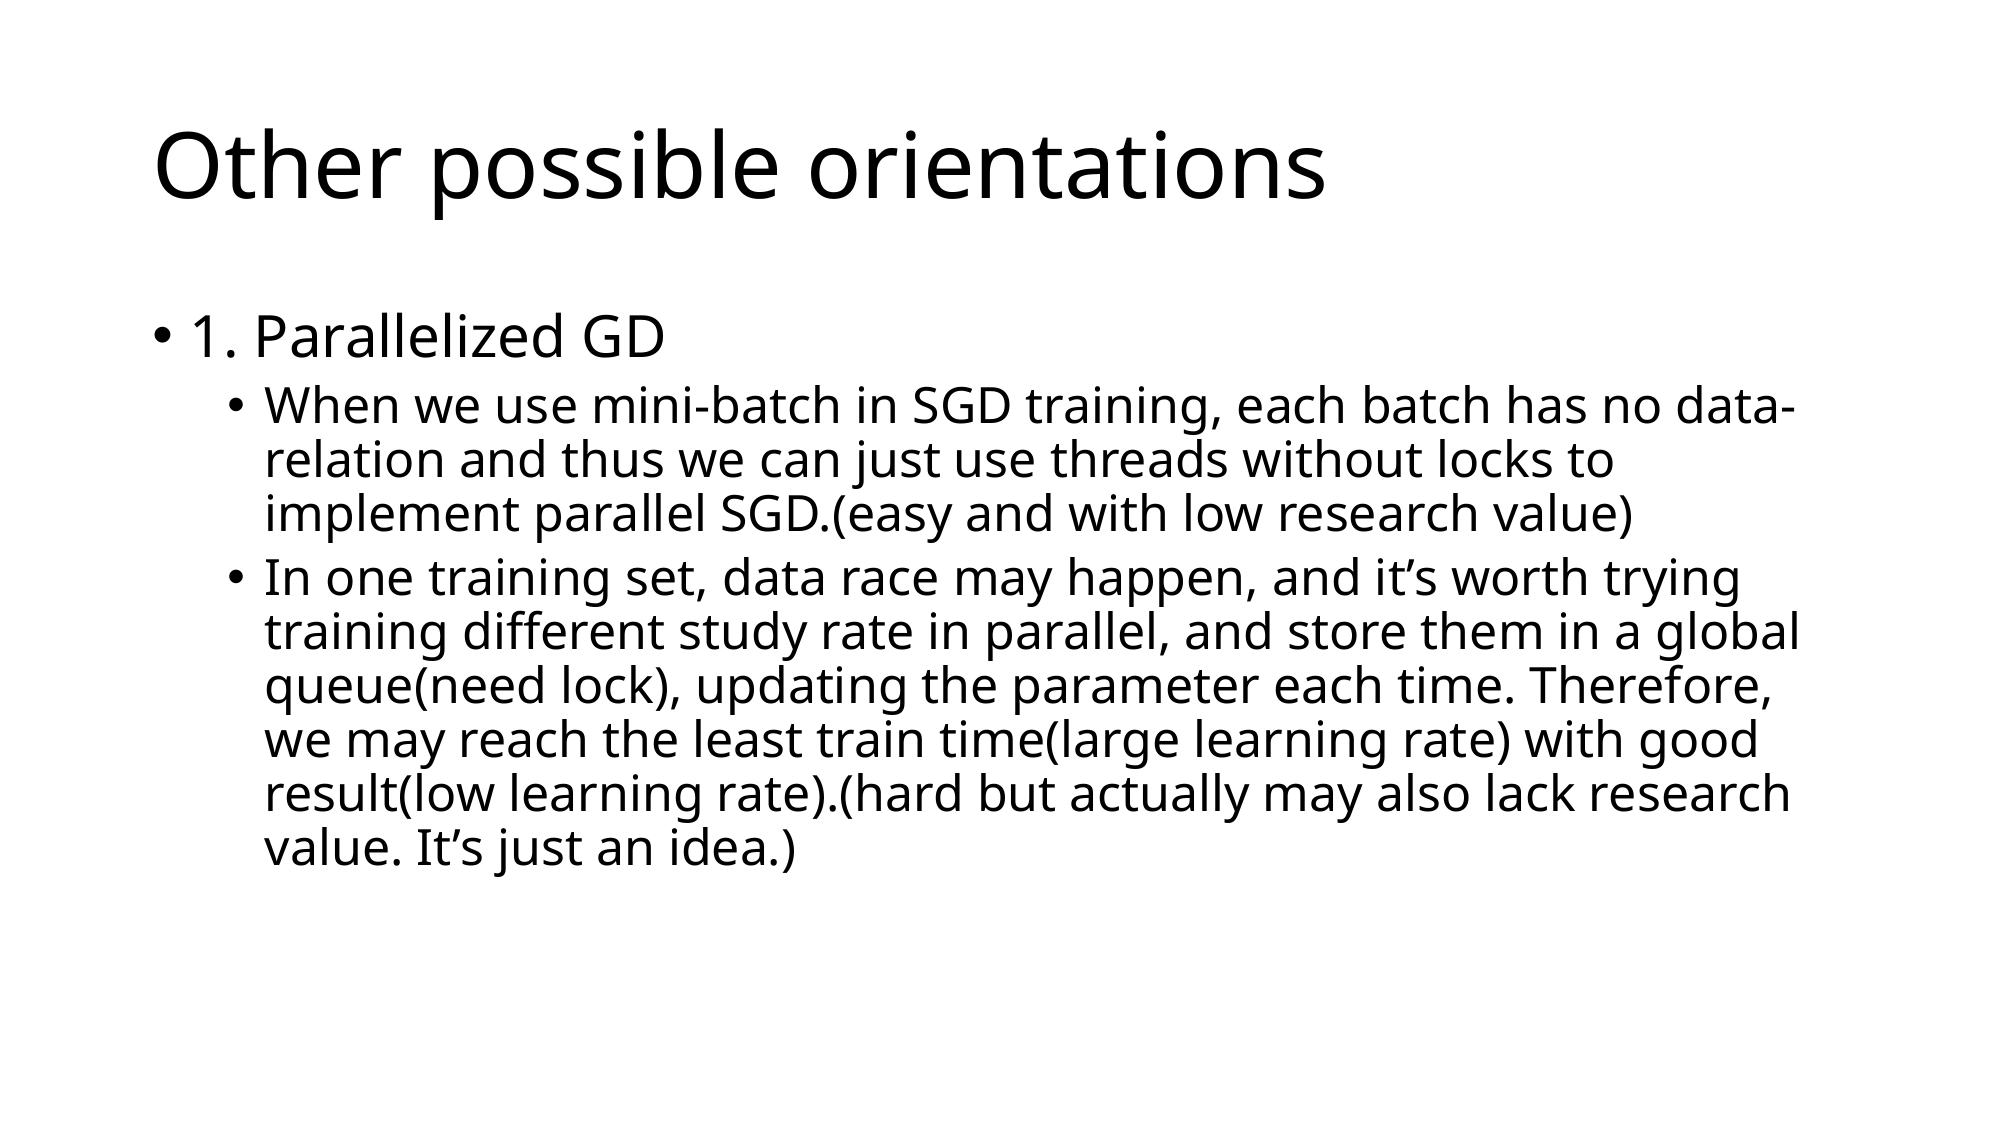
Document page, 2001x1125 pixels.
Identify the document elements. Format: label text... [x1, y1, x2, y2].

title Other possible orientations [137, 59, 1863, 278]
list 1. Parallelized GD When we use mini-batch in SGD training, each batch has no data-relation and thus we can just use threads without locks to implement parallel SGD.(easy and with low research value) In one training set, data race may happen, and it’s worth trying training different study rate in parallel, and store them in a global queue(need lock), updating the parameter each time. Therefore, we may reach the least train time(large learning rate) with good result(low learning rate).(hard but actually may also lack research value. It’s just an idea.) [137, 299, 1863, 1014]
